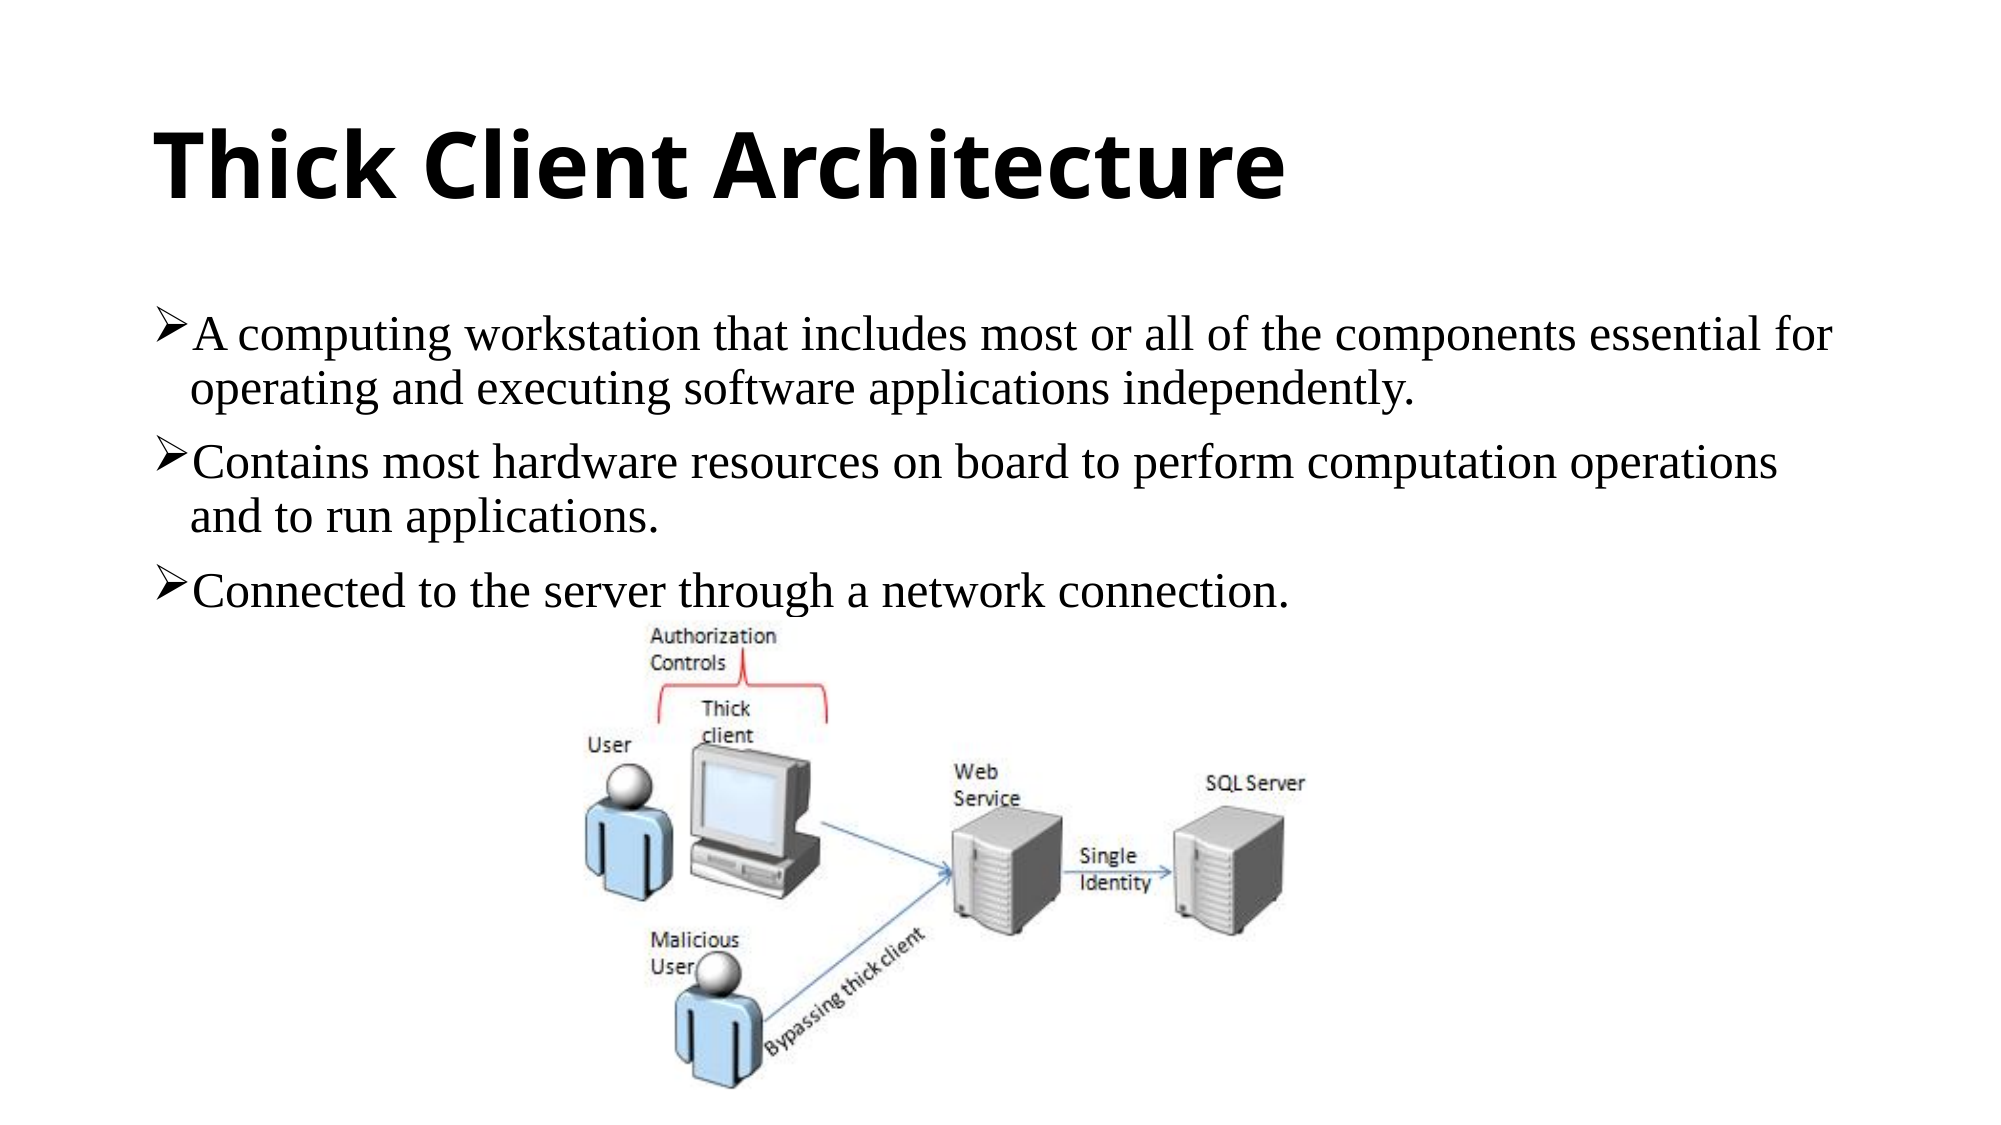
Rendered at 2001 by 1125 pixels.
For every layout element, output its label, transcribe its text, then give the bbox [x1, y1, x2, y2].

list A computing workstation that includes most or all of the components essential for operating and executing software applications independently. Contains most hardware resources on board to perform computation operations and to run applications. Connected to the server through a network connection. [137, 299, 1863, 1014]
picture [580, 617, 1315, 1093]
title Thick Client Architecture [137, 59, 1863, 278]
